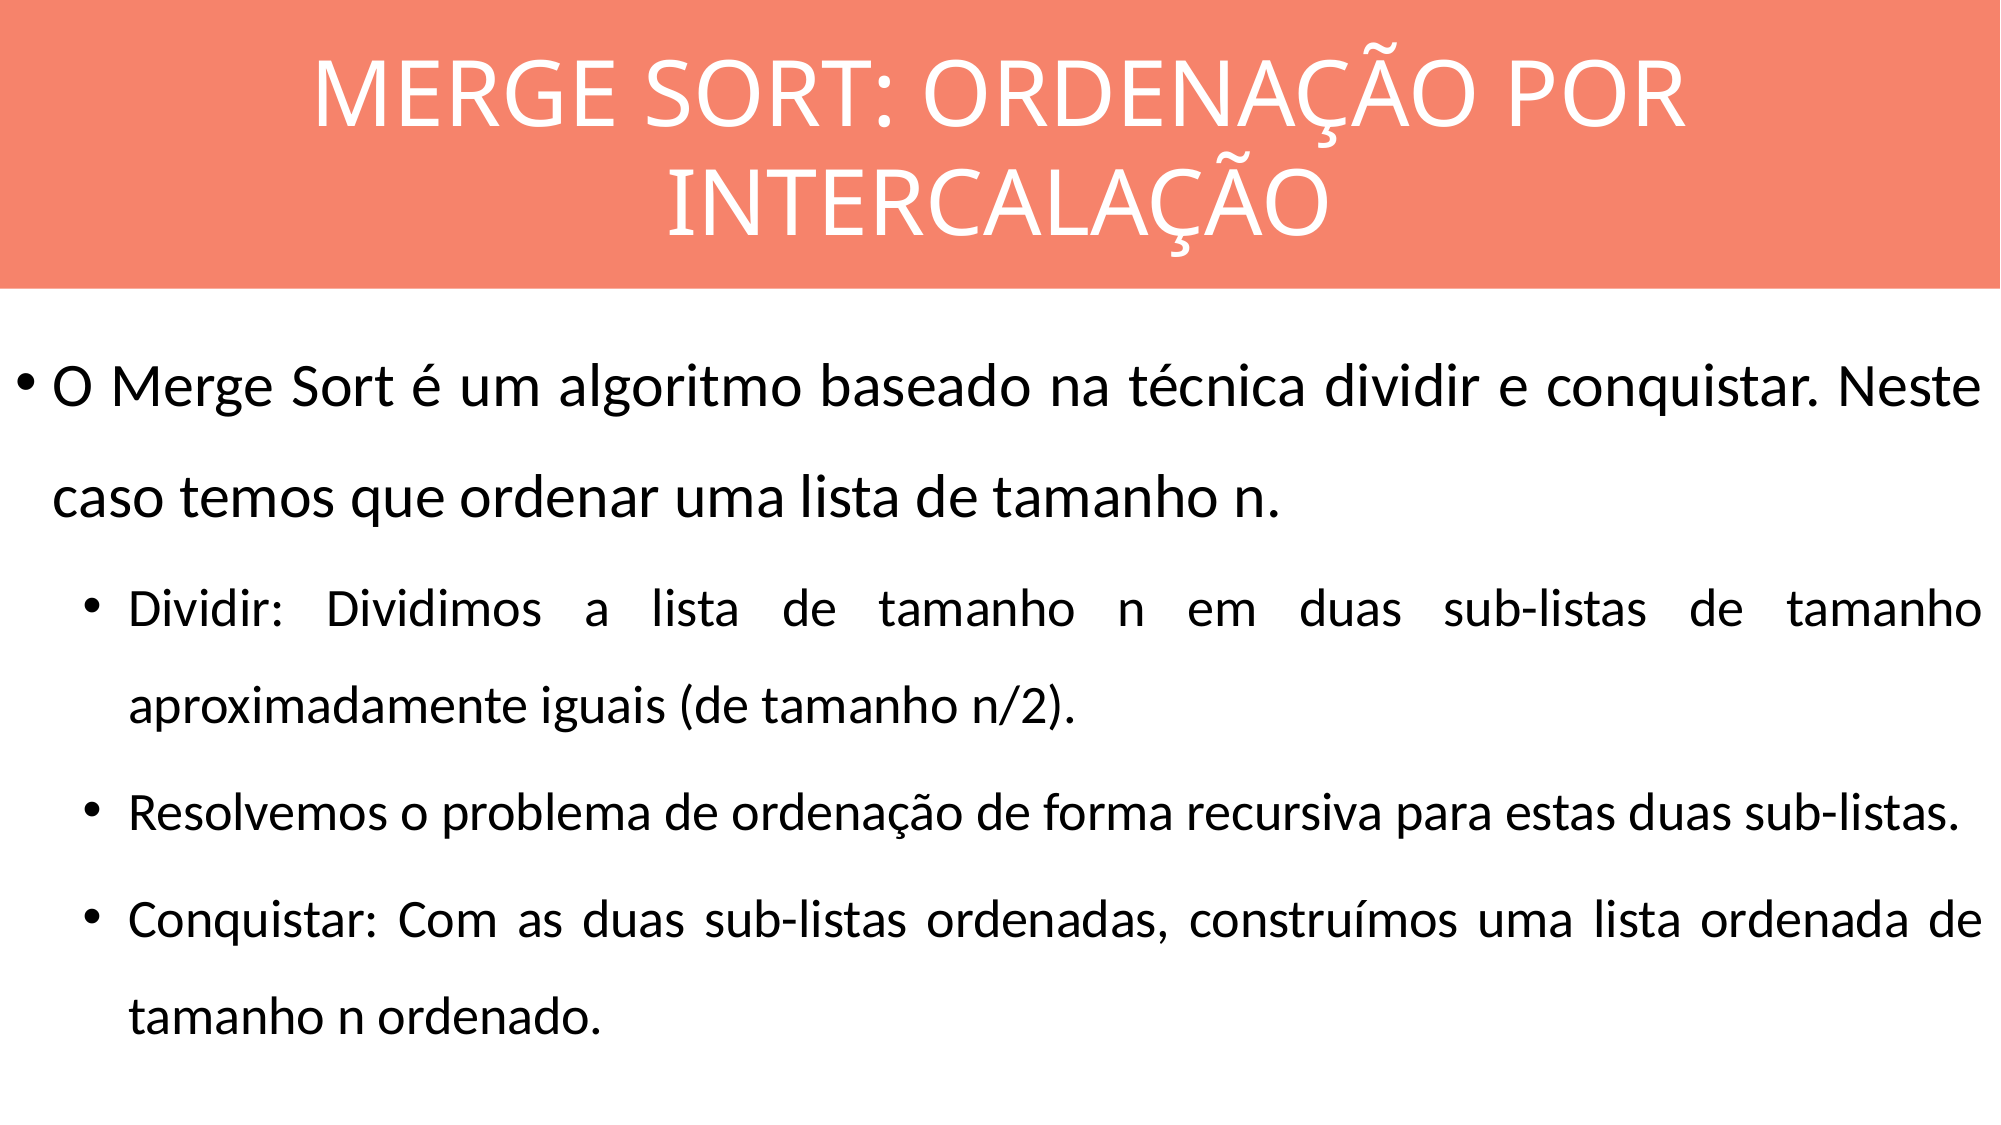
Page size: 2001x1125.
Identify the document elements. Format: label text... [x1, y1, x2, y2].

list O Merge Sort é um algoritmo baseado na técnica dividir e conquistar. Neste caso temos que ordenar uma lista de tamanho n. Dividir: Dividimos a lista de tamanho n em duas sub-listas de tamanho aproximadamente iguais (de tamanho n/2). Resolvemos o problema de ordenação de forma recursiva para estas duas sub-listas. Conquistar: Com as duas sub-listas ordenadas, construímos uma lista ordenada de tamanho n ordenado. [0, 299, 2000, 1125]
text_box MERGE SORT: ORDENAÇÃO POR INTERCALAÇÃO [0, 0, 2000, 290]
